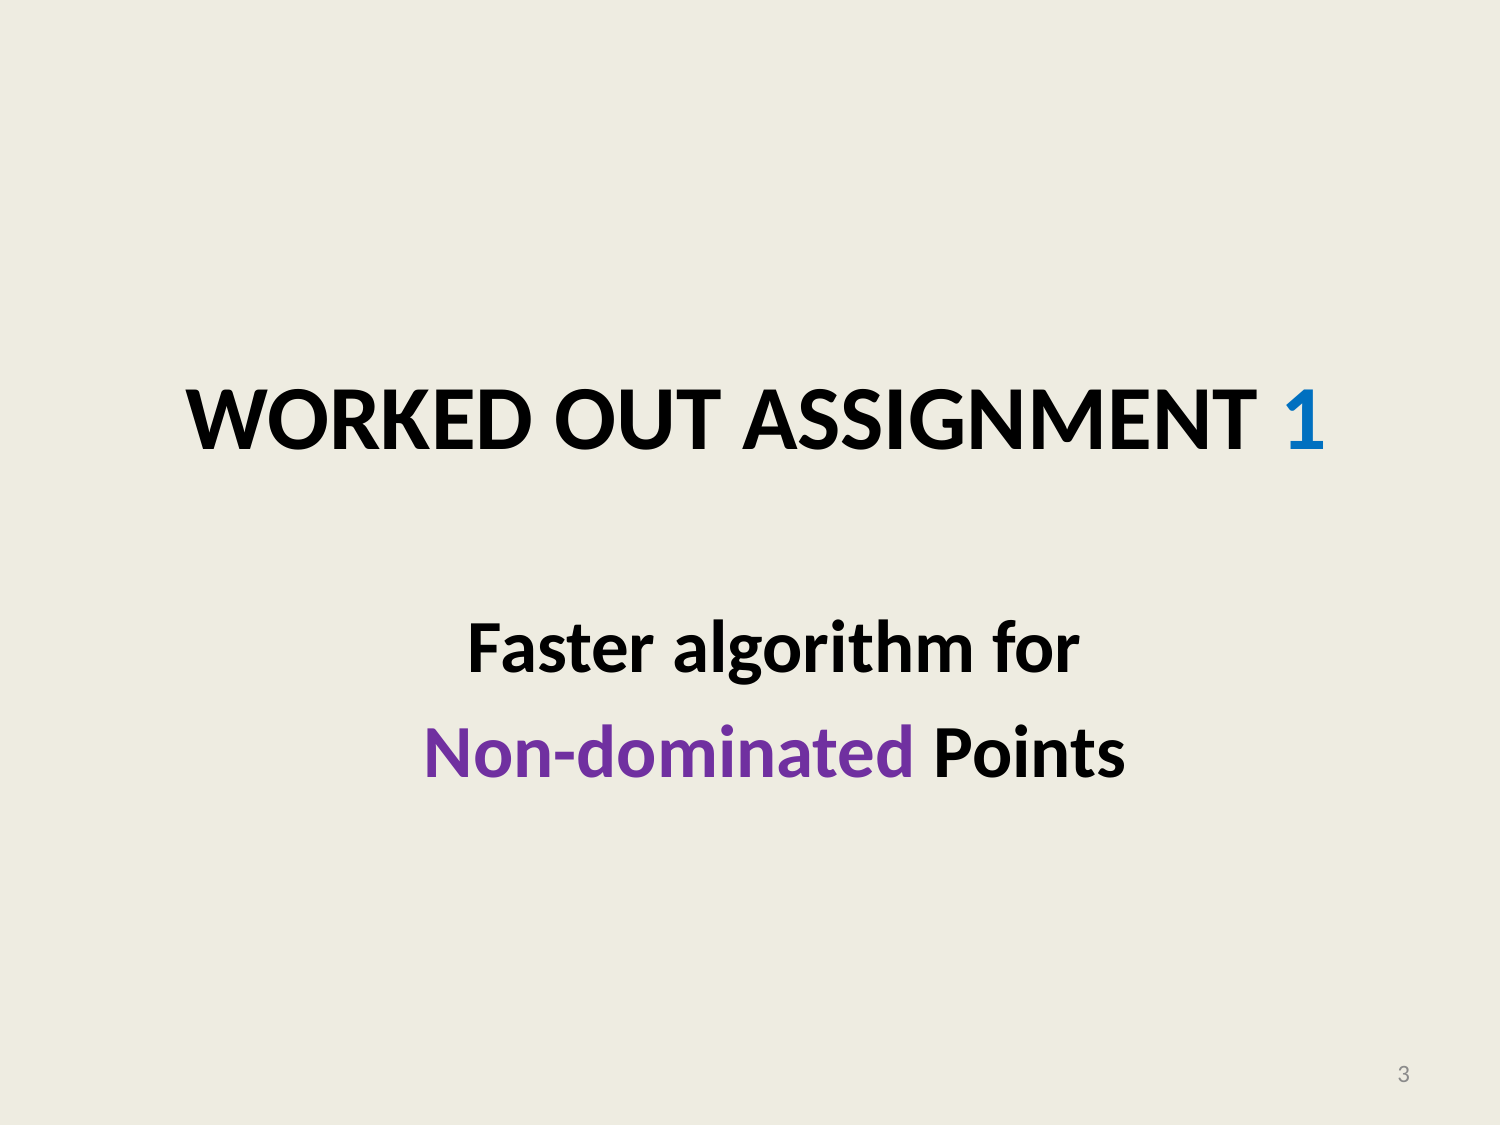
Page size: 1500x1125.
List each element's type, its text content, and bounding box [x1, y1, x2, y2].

title Worked out assignment 1 [118, 350, 1394, 574]
list Faster algorithm for Non-dominated Points [137, 553, 1413, 800]
slide_number 3 [1074, 1042, 1425, 1103]
